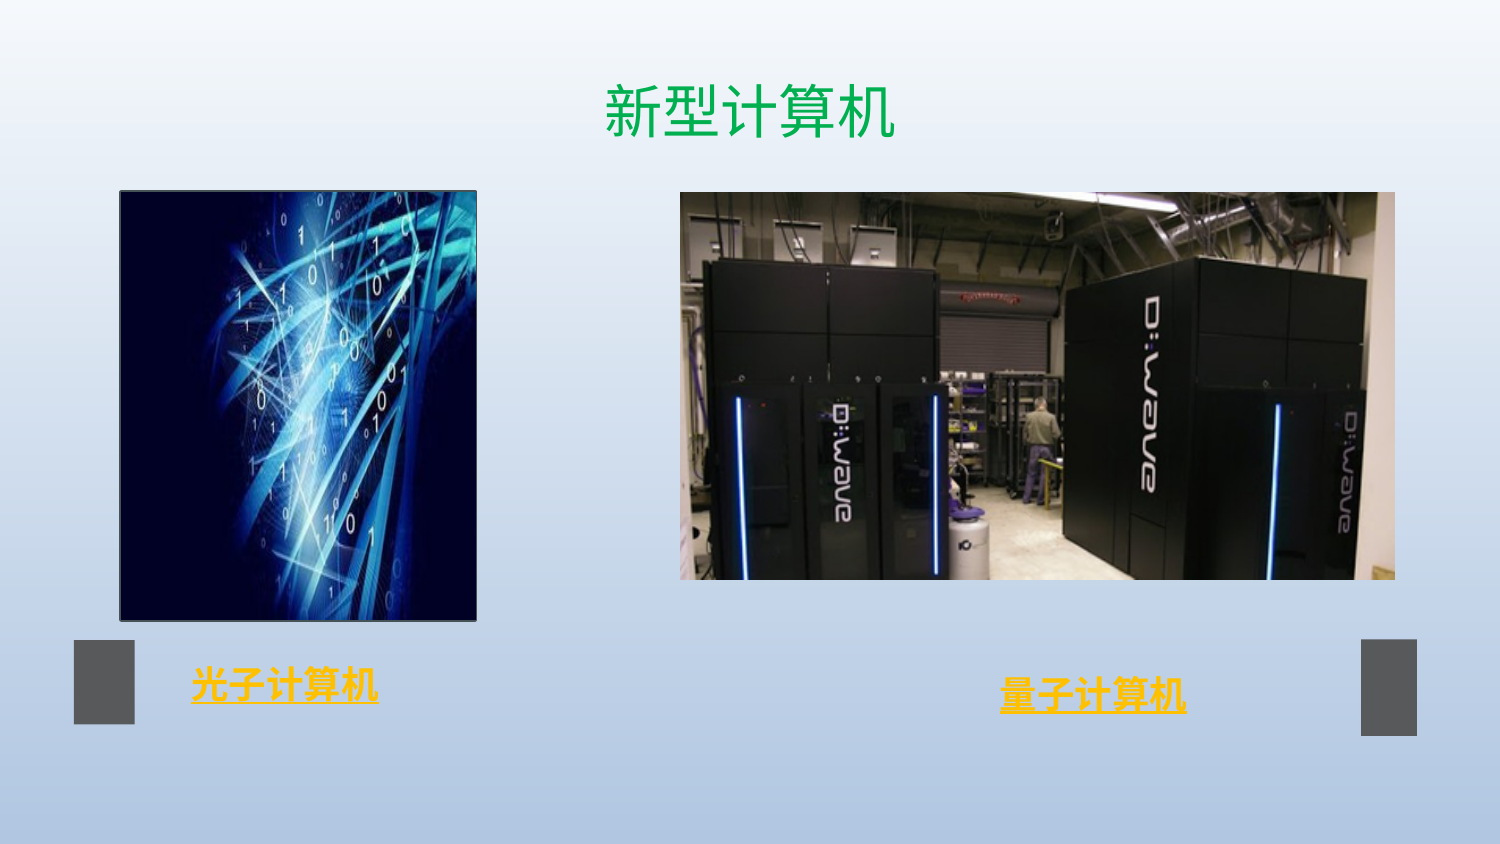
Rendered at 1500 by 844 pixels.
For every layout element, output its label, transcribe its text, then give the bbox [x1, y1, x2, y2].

text_box 新型计算机 [422, 67, 1078, 153]
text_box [683, 195, 1418, 737]
picture [121, 191, 476, 620]
picture [680, 191, 1395, 580]
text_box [73, 191, 476, 725]
